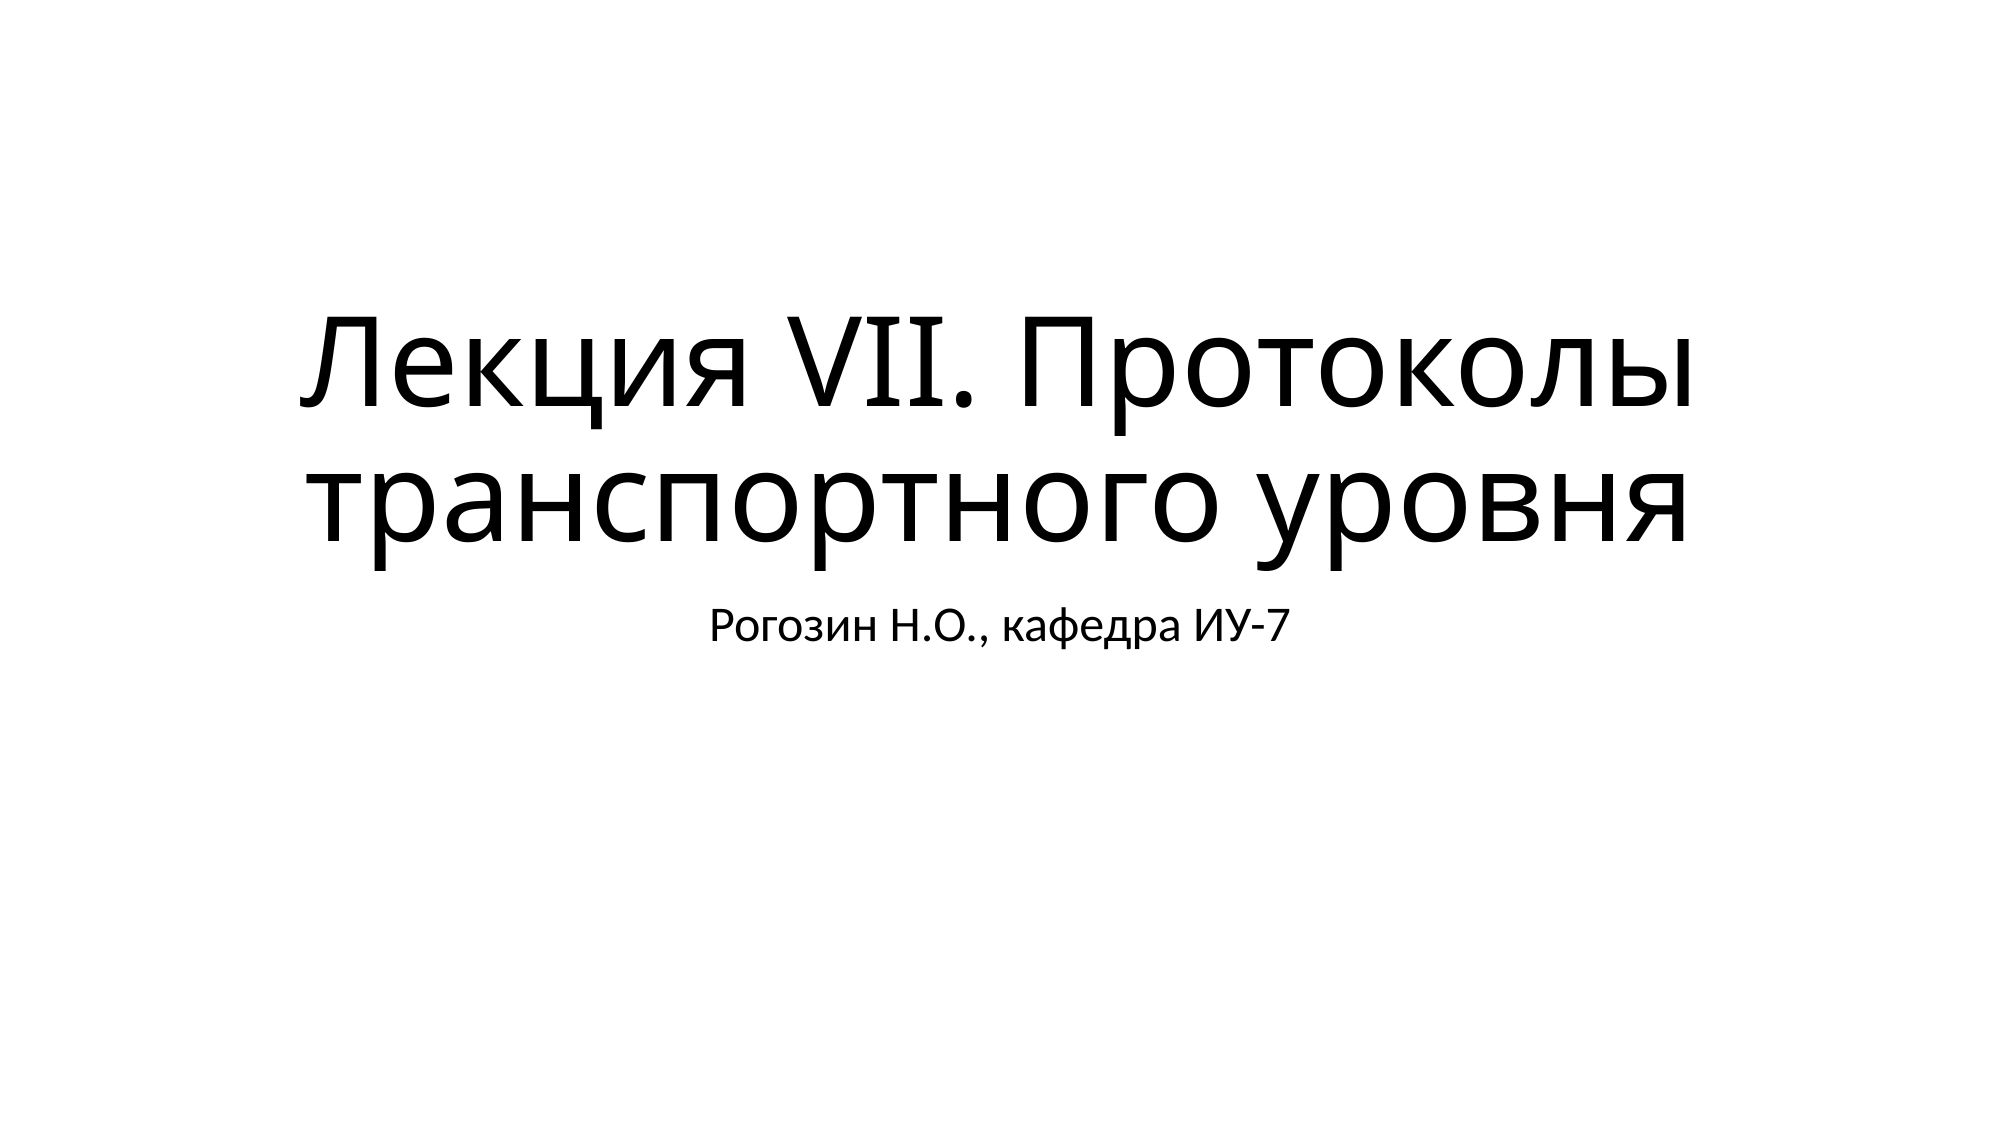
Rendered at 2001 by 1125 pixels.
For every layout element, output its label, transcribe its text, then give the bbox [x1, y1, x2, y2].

title Лекция VII. Протоколы транспортного уровня [249, 184, 1750, 576]
subtitle Рогозин Н.О., кафедра ИУ-7 [249, 590, 1750, 863]
